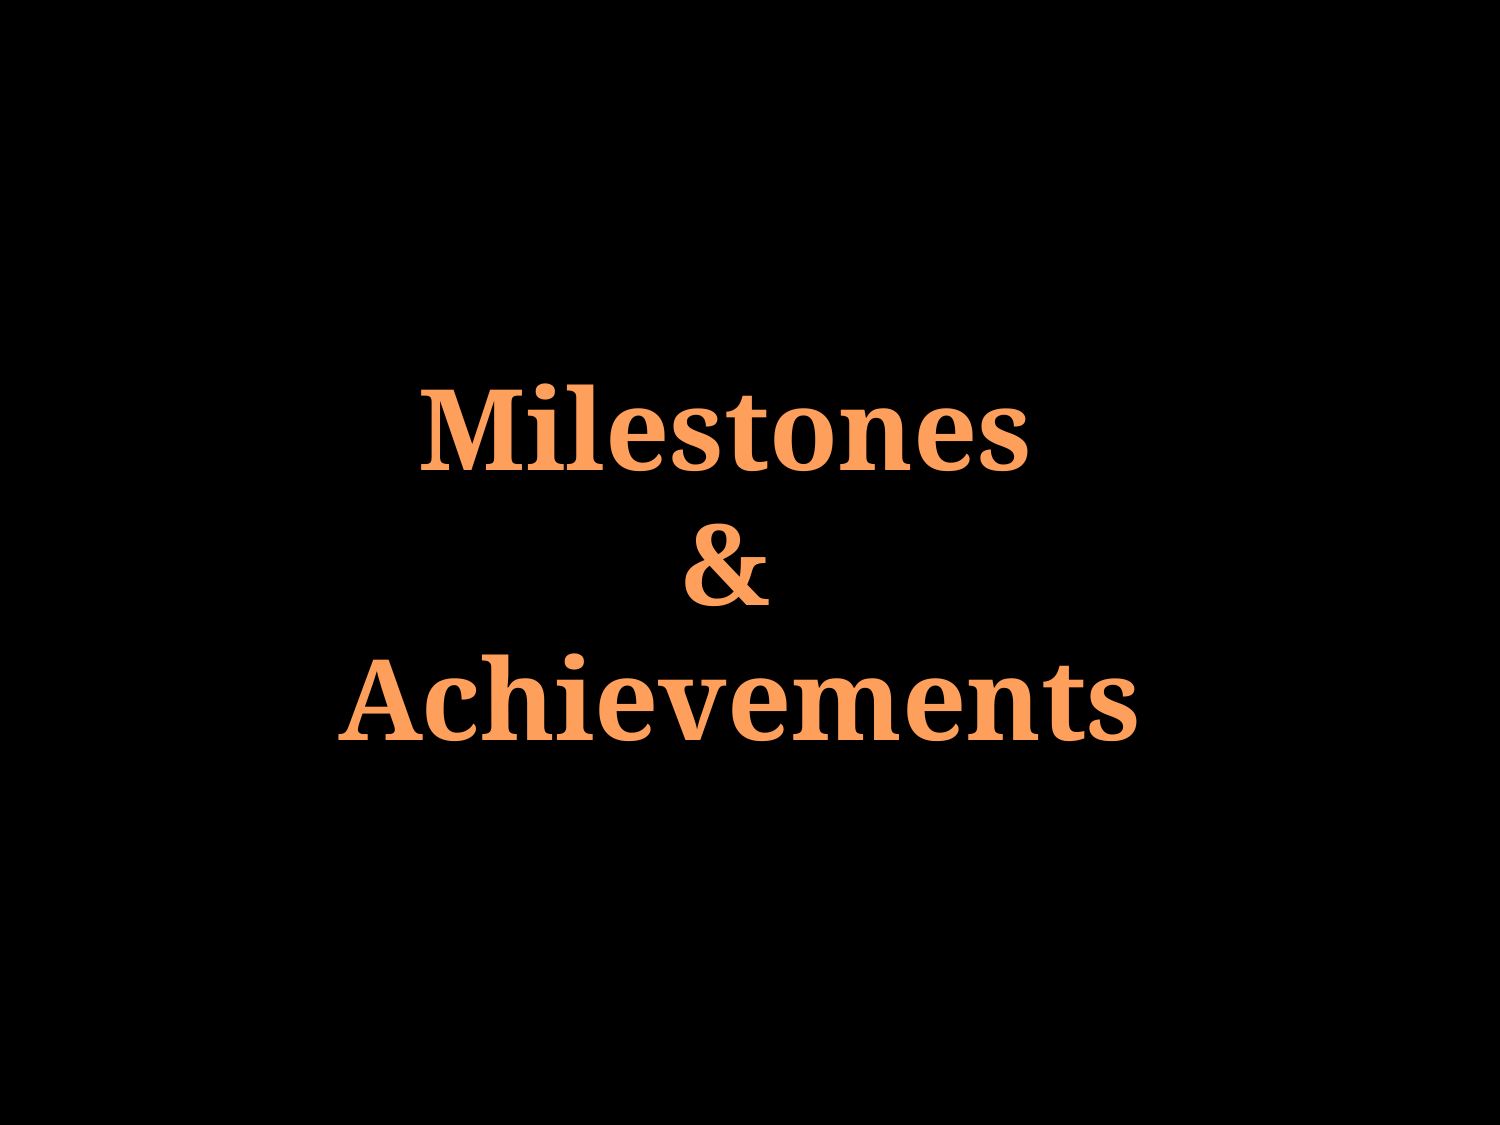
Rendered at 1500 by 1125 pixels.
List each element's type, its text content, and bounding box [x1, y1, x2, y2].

text_box Milestones & Achievements [284, 350, 1197, 771]
